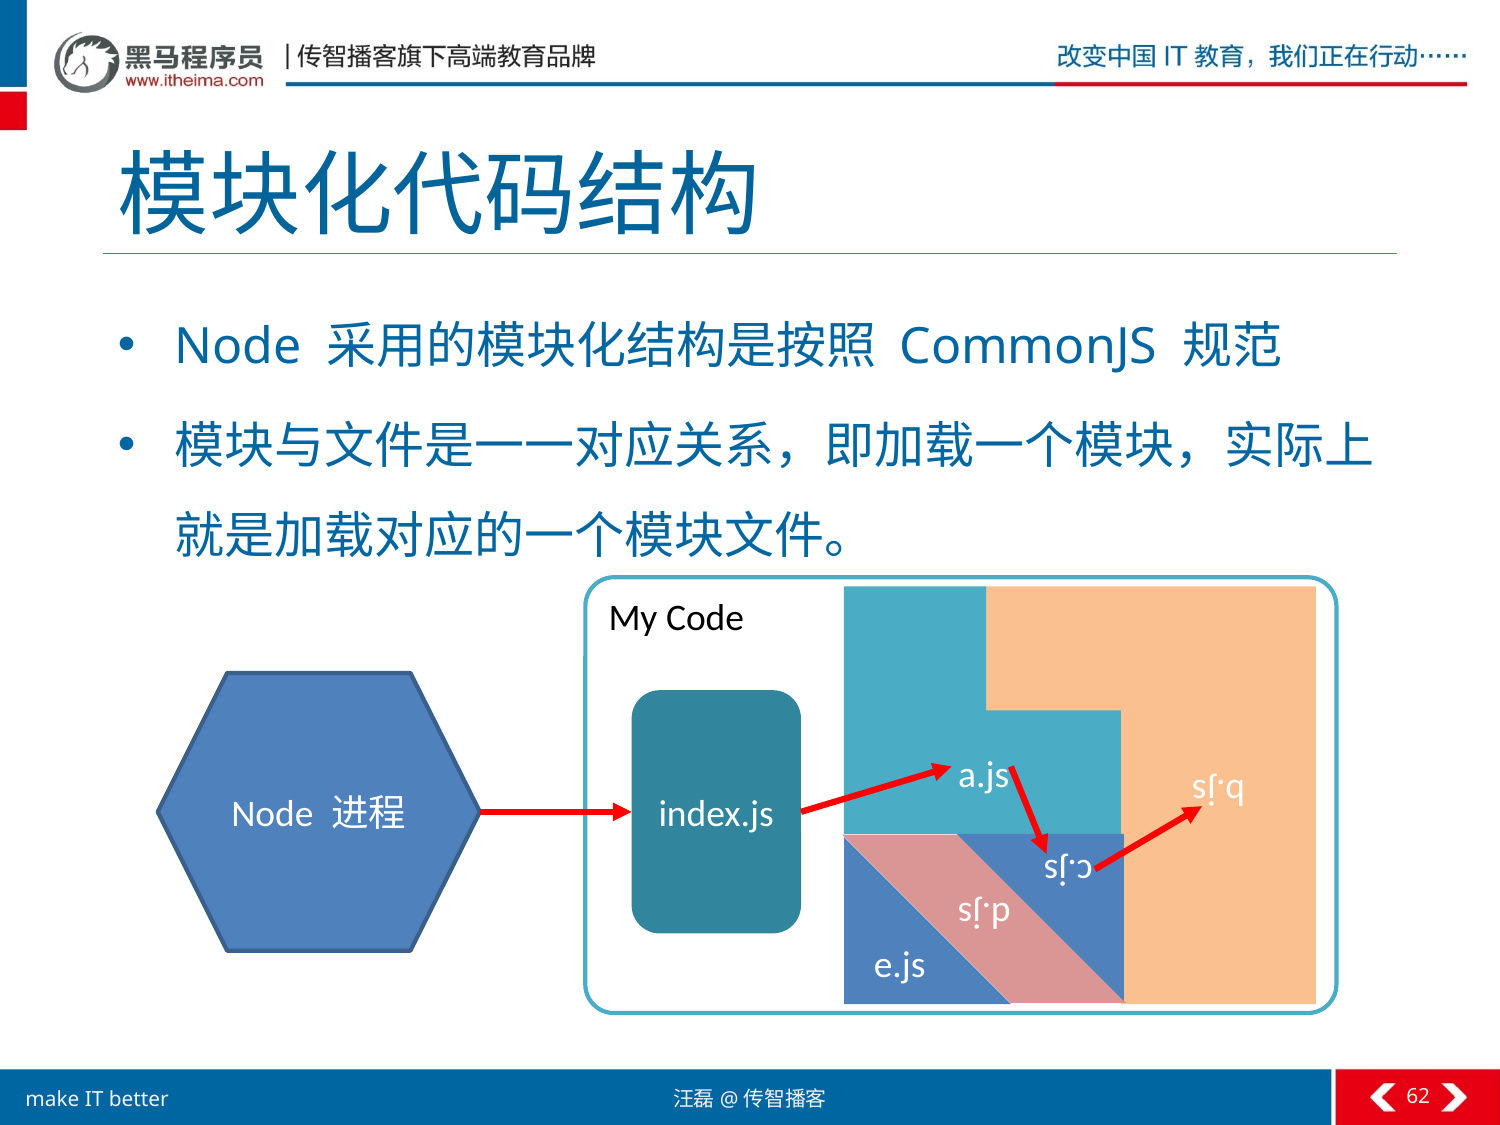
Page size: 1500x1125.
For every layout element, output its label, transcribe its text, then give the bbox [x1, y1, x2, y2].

title 模块化代码结构 [103, 95, 1397, 254]
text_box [585, 576, 1337, 1014]
text_box Node 进程 [155, 670, 481, 953]
footer 汪磊@传智播客 [496, 1071, 1004, 1124]
list Node 采用的模块化结构是按照 CommonJS 规范 模块与文件是一一对应关系，即加载一个模块，实际上就是加载对应的一个模块文件。 [103, 275, 1397, 1040]
slide_number 62 [1336, 1070, 1500, 1124]
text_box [800, 766, 952, 813]
picture [0, 0, 1500, 1125]
slide_number make IT better [10, 1072, 349, 1124]
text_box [1094, 806, 1203, 870]
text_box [1010, 766, 1047, 855]
